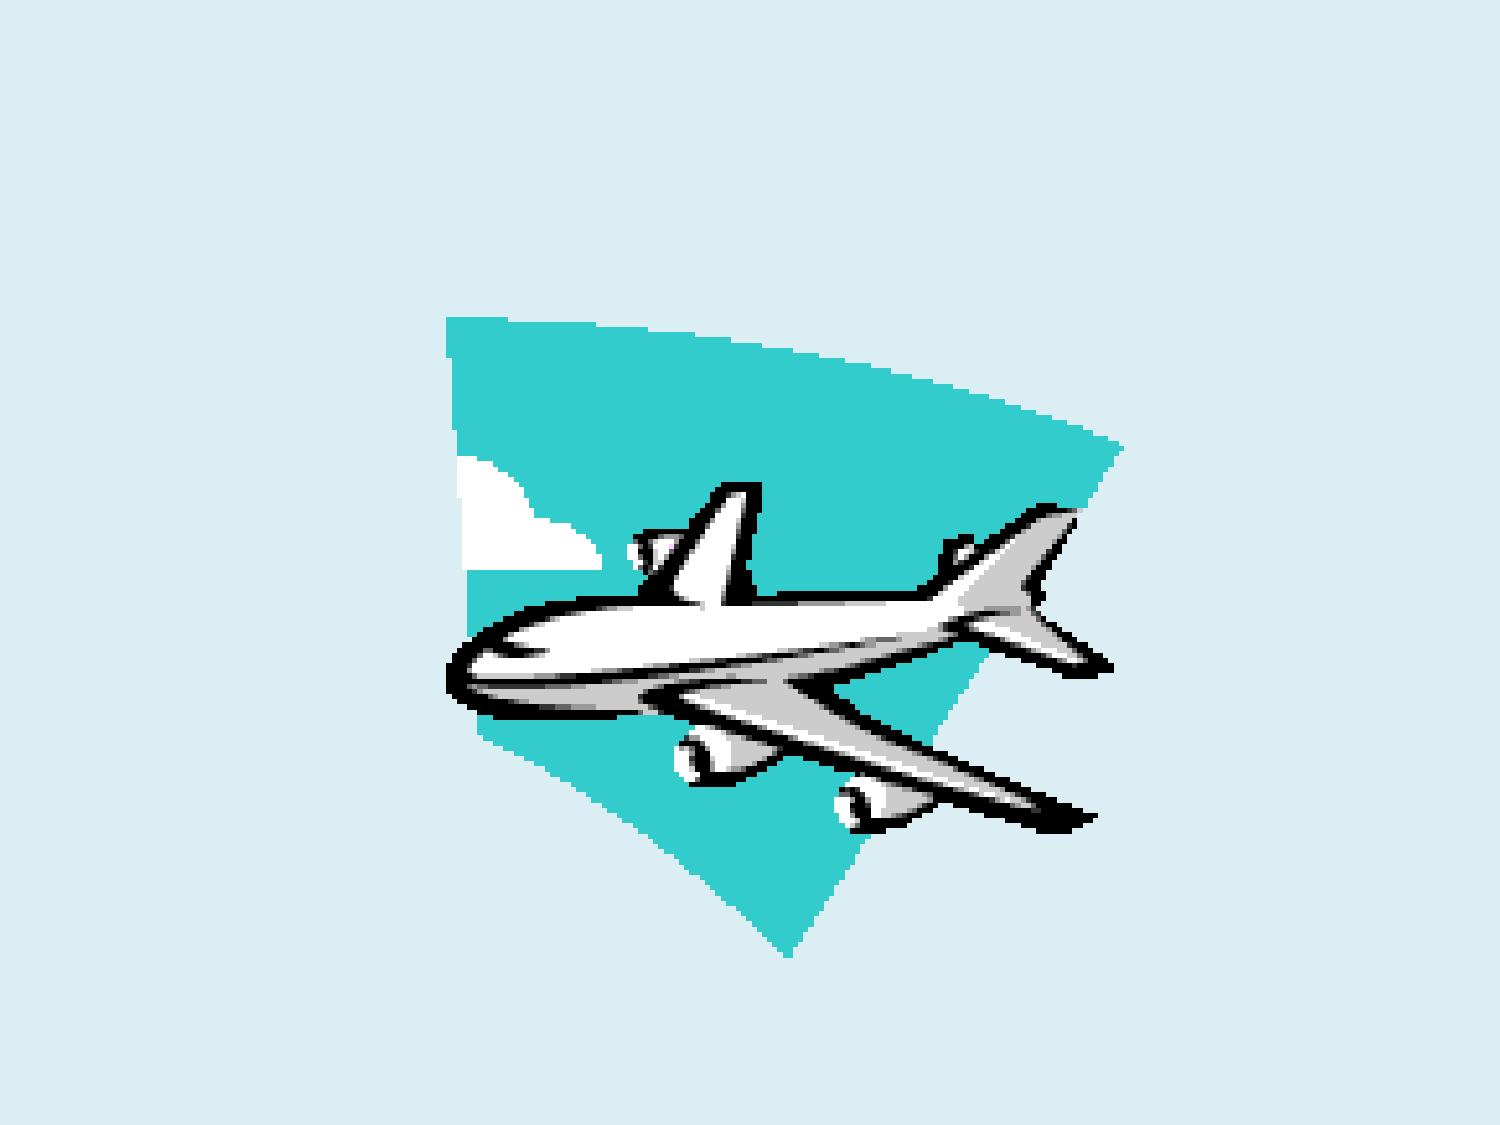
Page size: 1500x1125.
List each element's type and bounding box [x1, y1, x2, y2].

picture [421, 280, 1141, 984]
